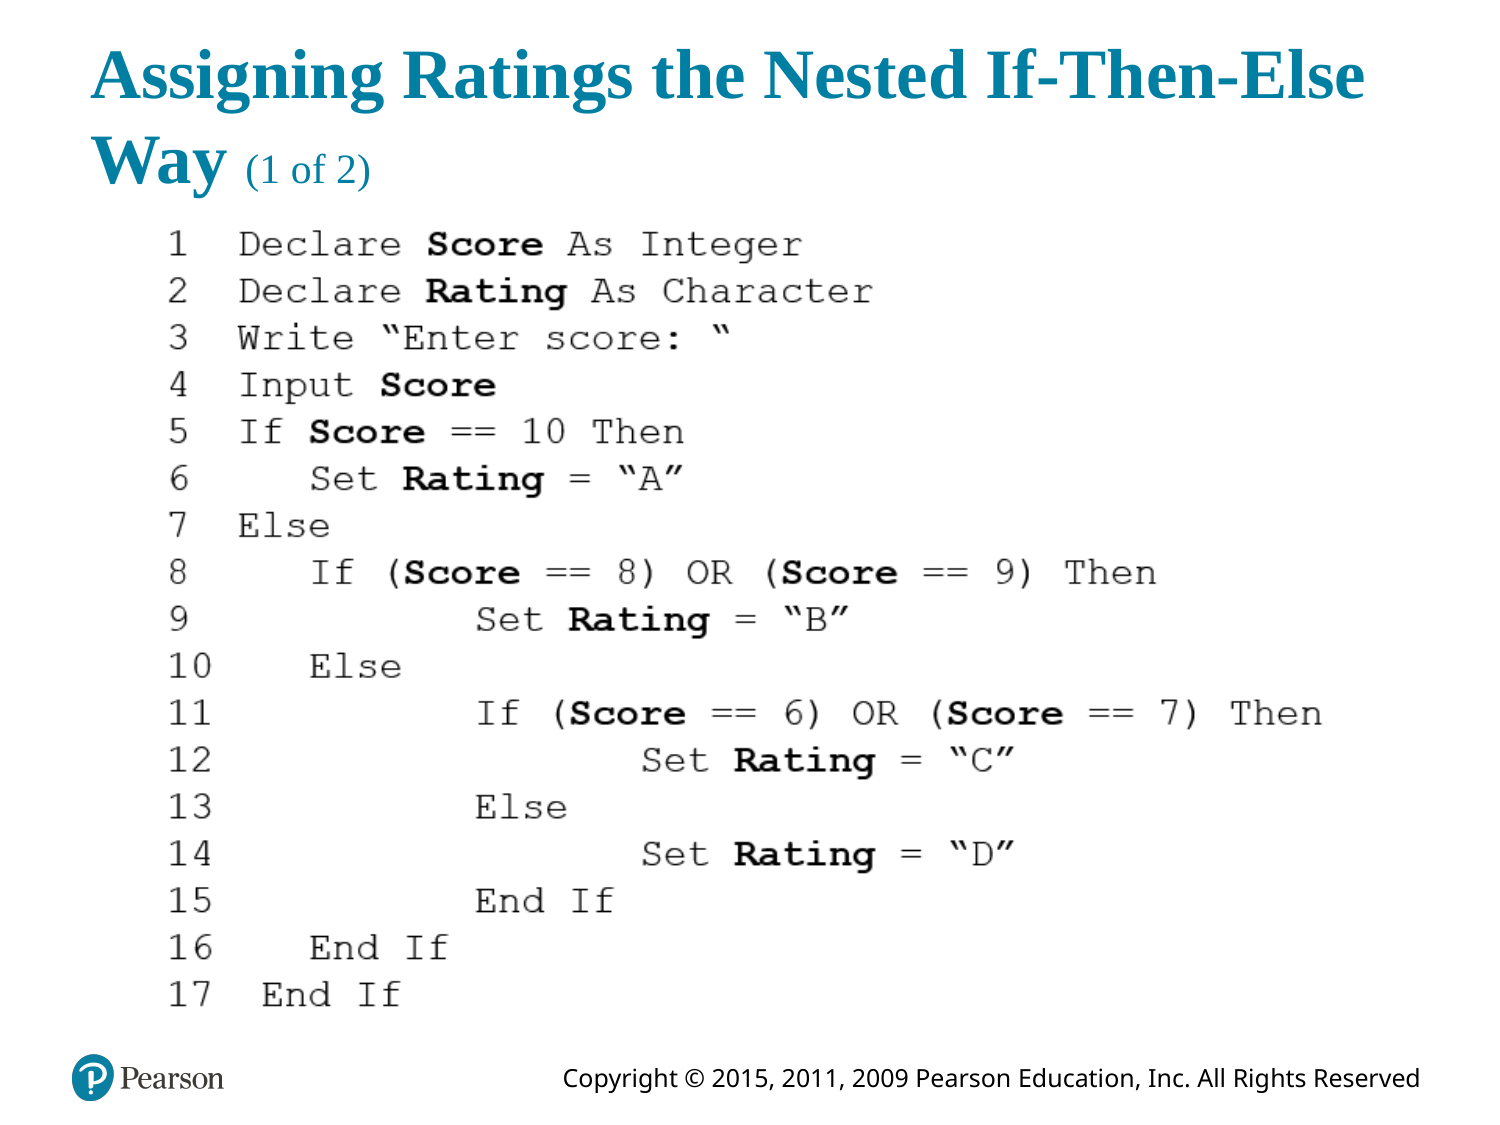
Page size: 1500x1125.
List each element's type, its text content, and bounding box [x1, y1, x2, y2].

picture [72, 1087, 83, 1101]
picture [72, 1054, 88, 1070]
picture [98, 1054, 224, 1101]
picture [80, 1063, 106, 1088]
picture [159, 214, 1341, 1033]
title Assigning Ratings the Nested If-Then-Else Way (1 of 2) [75, 37, 1425, 213]
